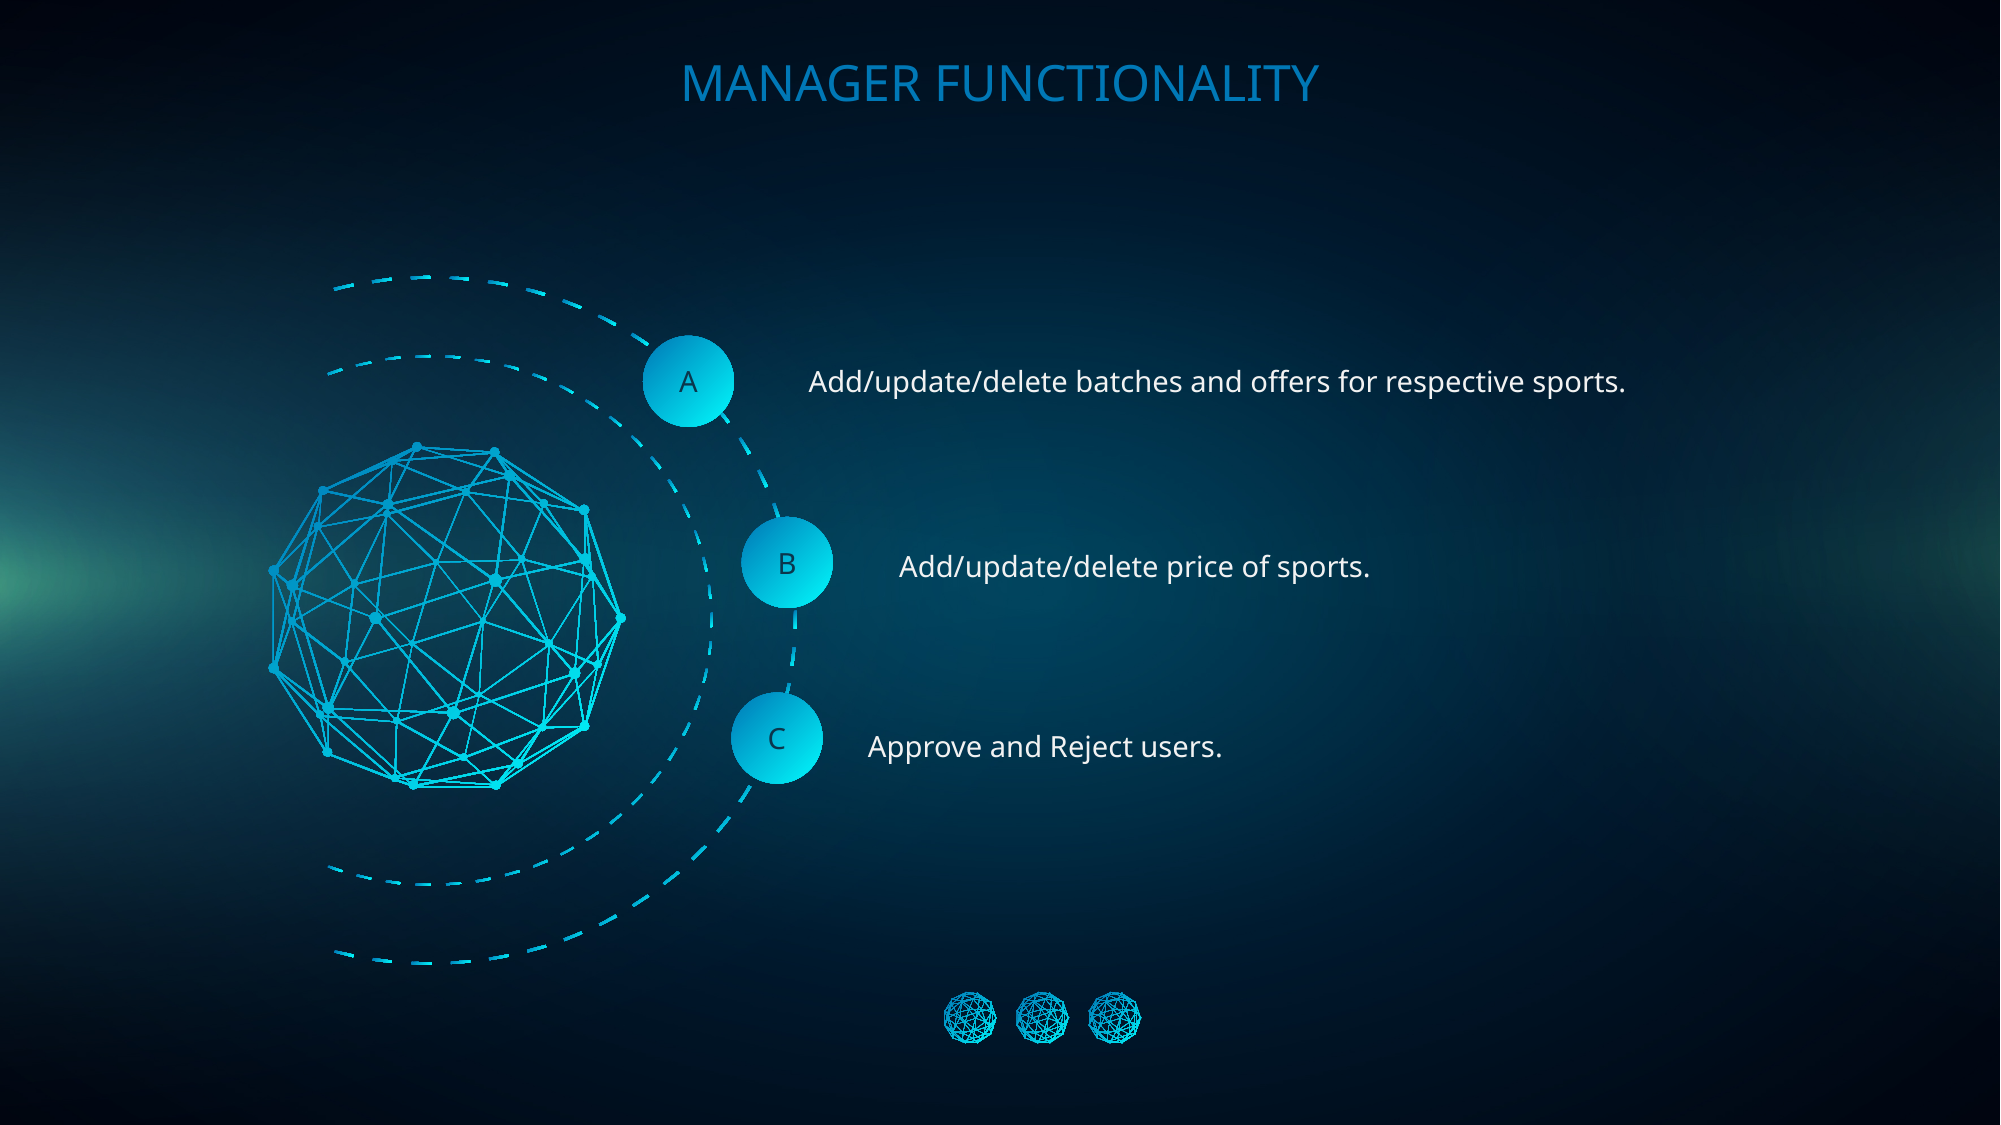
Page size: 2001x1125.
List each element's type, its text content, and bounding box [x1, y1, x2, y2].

picture [0, 0, 2000, 1125]
text_box Add/update/delete price of sports. [907, 530, 1750, 591]
text_box Add/update/delete batches and offers for respective sports. [793, 345, 1778, 406]
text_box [217, 385, 907, 855]
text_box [944, 991, 1142, 1044]
text_box Approve and Reject users. [907, 710, 1719, 771]
text_box A [641, 334, 736, 385]
text_box MANAGER FUNCTIONALITY [665, 44, 1335, 119]
